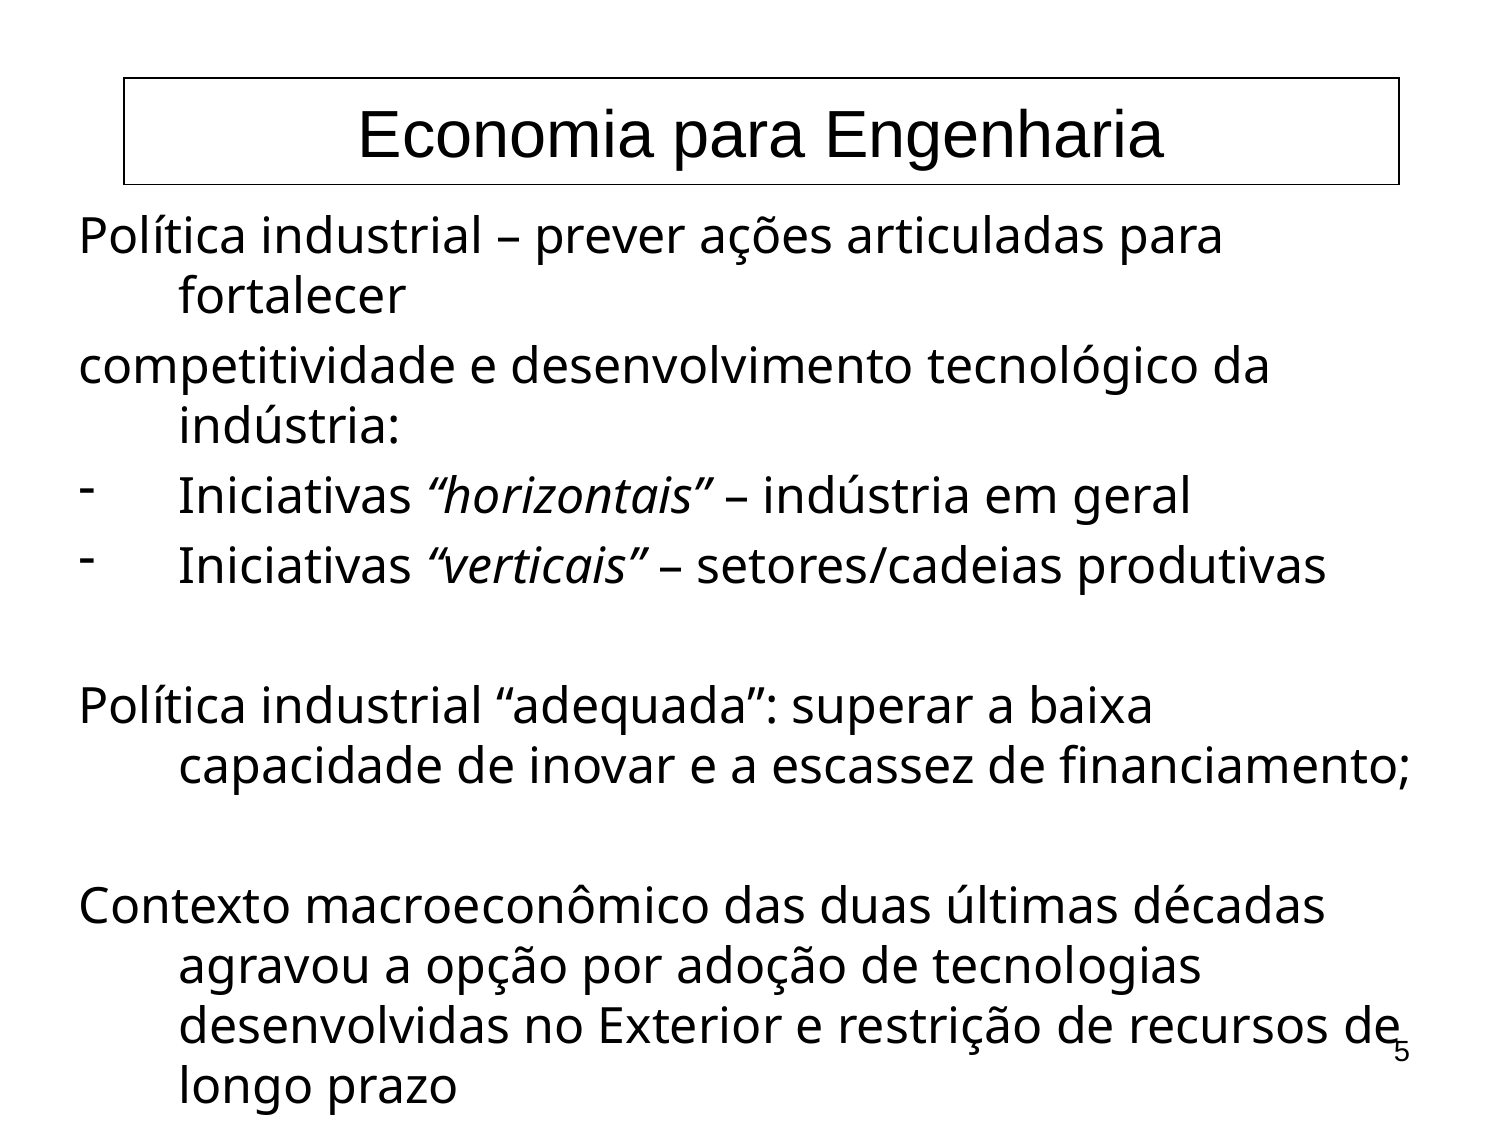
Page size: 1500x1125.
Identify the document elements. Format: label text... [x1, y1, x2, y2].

subtitle Política industrial – prever ações articuladas para fortalecer competitividade e desenvolvimento tecnológico da indústria: Iniciativas “horizontais” – indústria em geral Iniciativas “verticais” – setores/cadeias produtivas Política industrial “adequada”: superar a baixa capacidade de inovar e a escassez de financiamento; Contexto macroeconômico das duas últimas décadas agravou a opção por adoção de tecnologias desenvolvidas no Exterior e restrição de recursos de longo prazo [63, 196, 1434, 1024]
text_box Economia para Engenharia [123, 77, 1399, 185]
slide_number 5 [1074, 1024, 1426, 1103]
